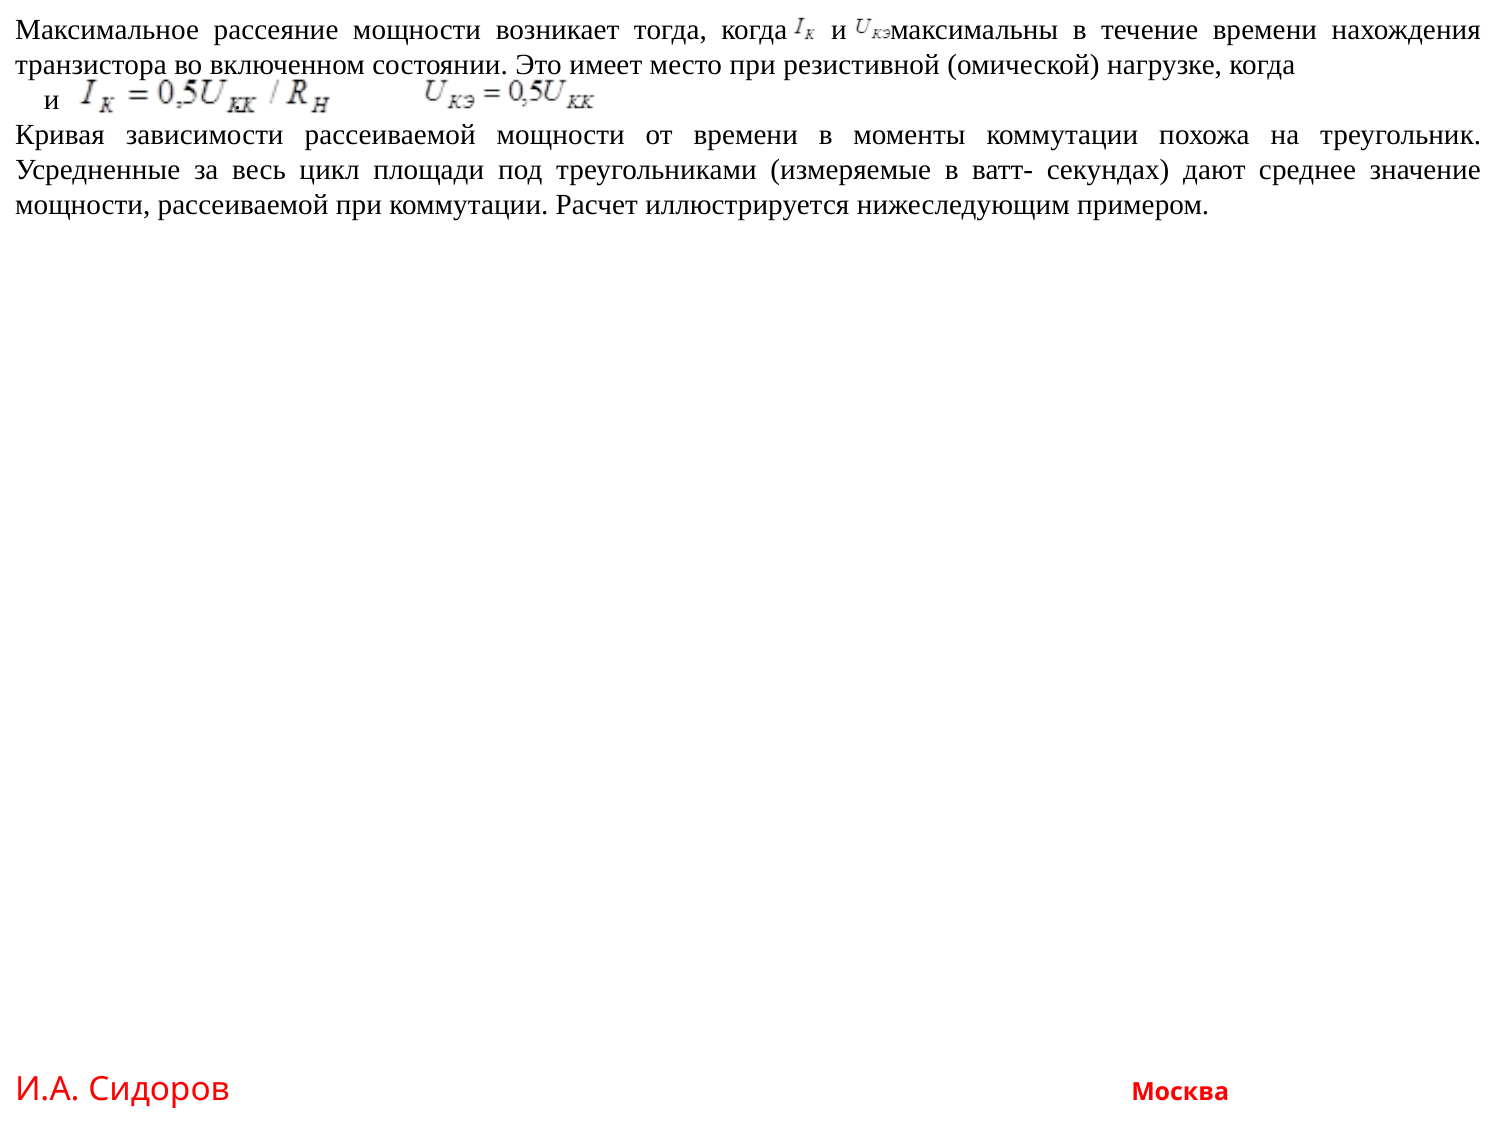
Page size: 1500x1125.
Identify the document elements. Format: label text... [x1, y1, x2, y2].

picture [420, 71, 599, 120]
picture [791, 11, 821, 46]
text_box И.А. Сидоров Москва [7, 1029, 1493, 1115]
picture [76, 68, 339, 123]
picture [853, 11, 894, 46]
text_box Максимальное рассеяние мощности возникает тогда, когда и максимальны в течение времени нахождения транзистора во включенном состоянии. Это имеет место при резистивной (омической) нагрузке, когда и . Кривая зависимости рассеиваемой мощности от времени в моменты коммутации похожа на треугольник. Усредненные за весь цикл площади под треугольниками (измеряемые в ватт- секундах) дают среднее значение мощности, рассеиваемой при коммутации. Расчет иллюстрируется нижеследующим примером. [7, 3, 1490, 228]
